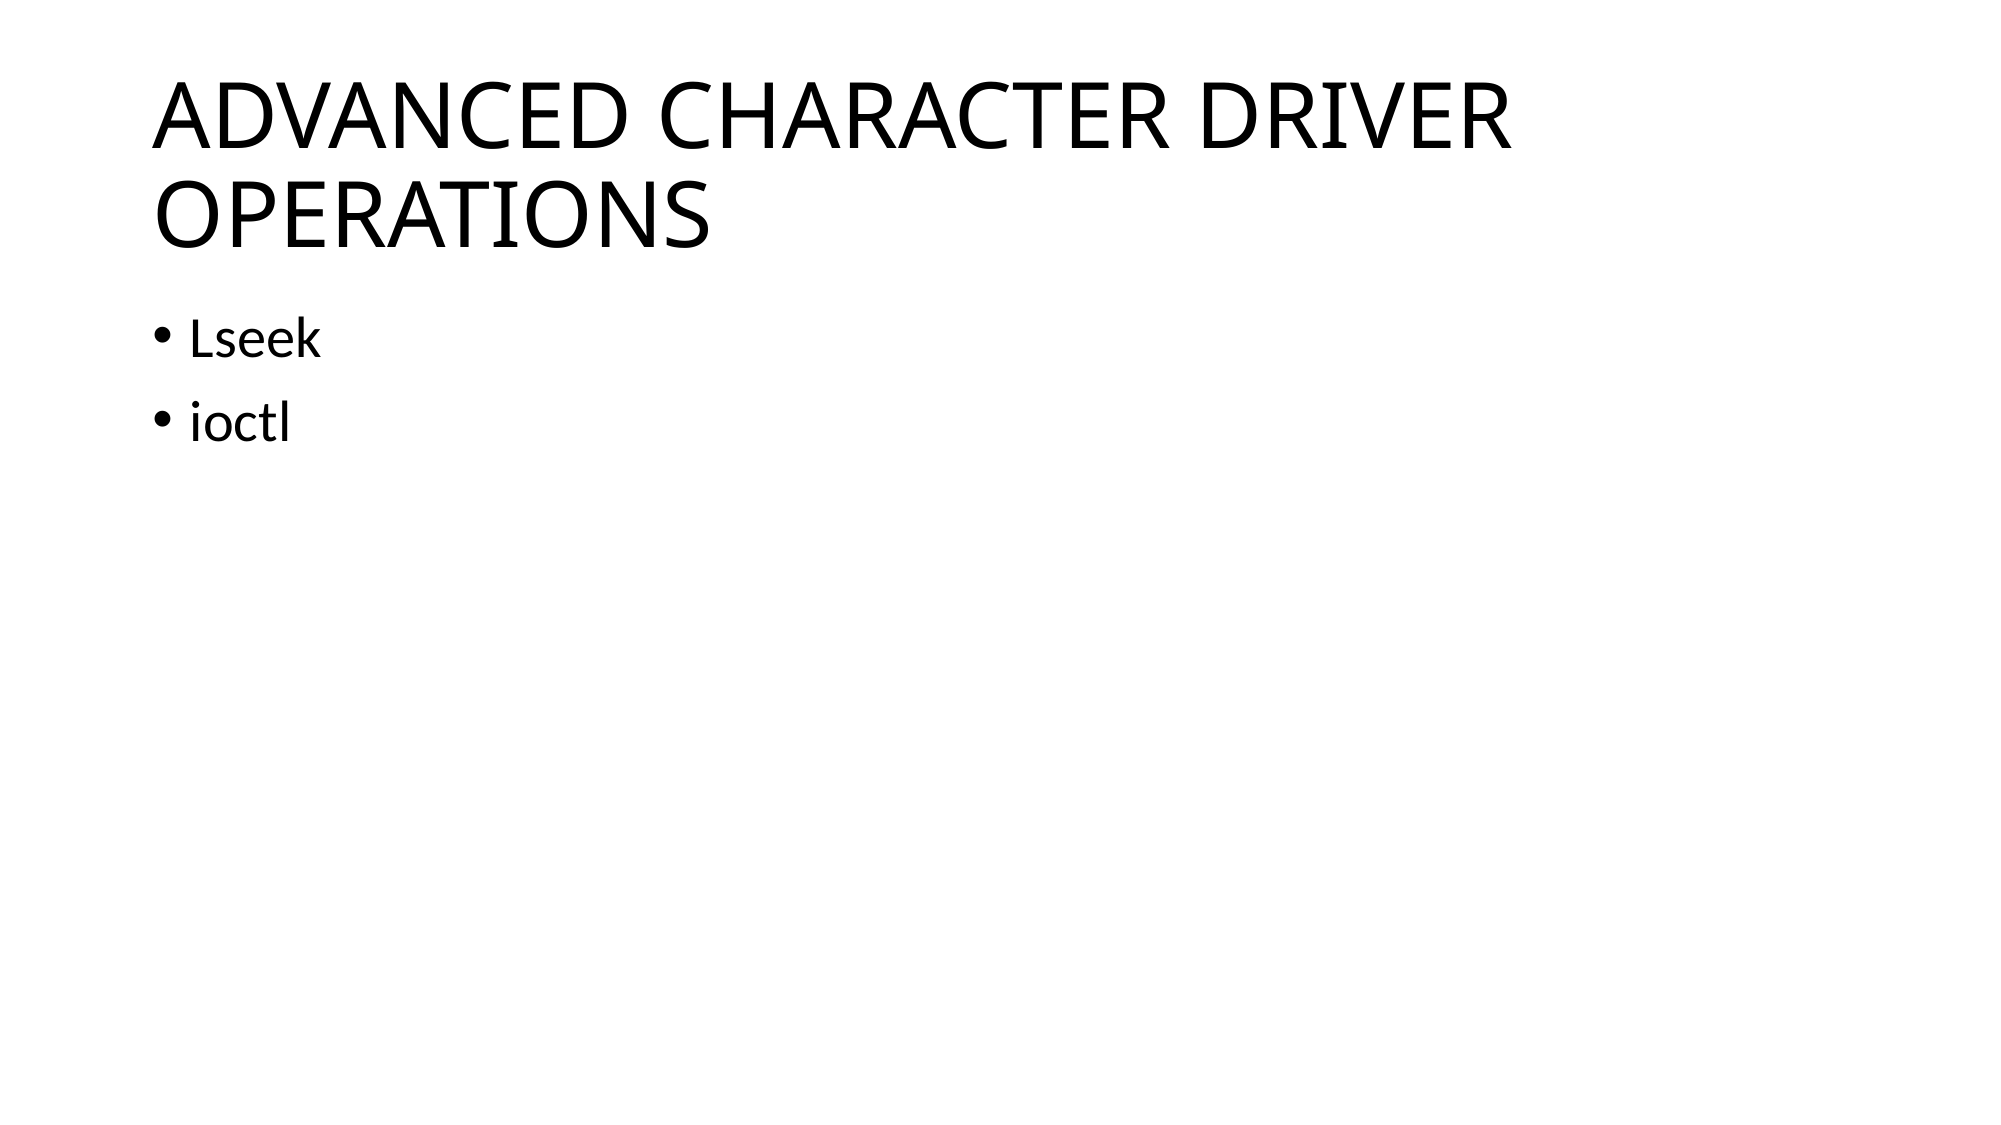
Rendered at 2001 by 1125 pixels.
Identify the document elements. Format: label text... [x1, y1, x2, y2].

title ADVANCED CHARACTER DRIVER OPERATIONS [137, 59, 1863, 278]
list Lseek ioctl [137, 299, 1863, 1014]
